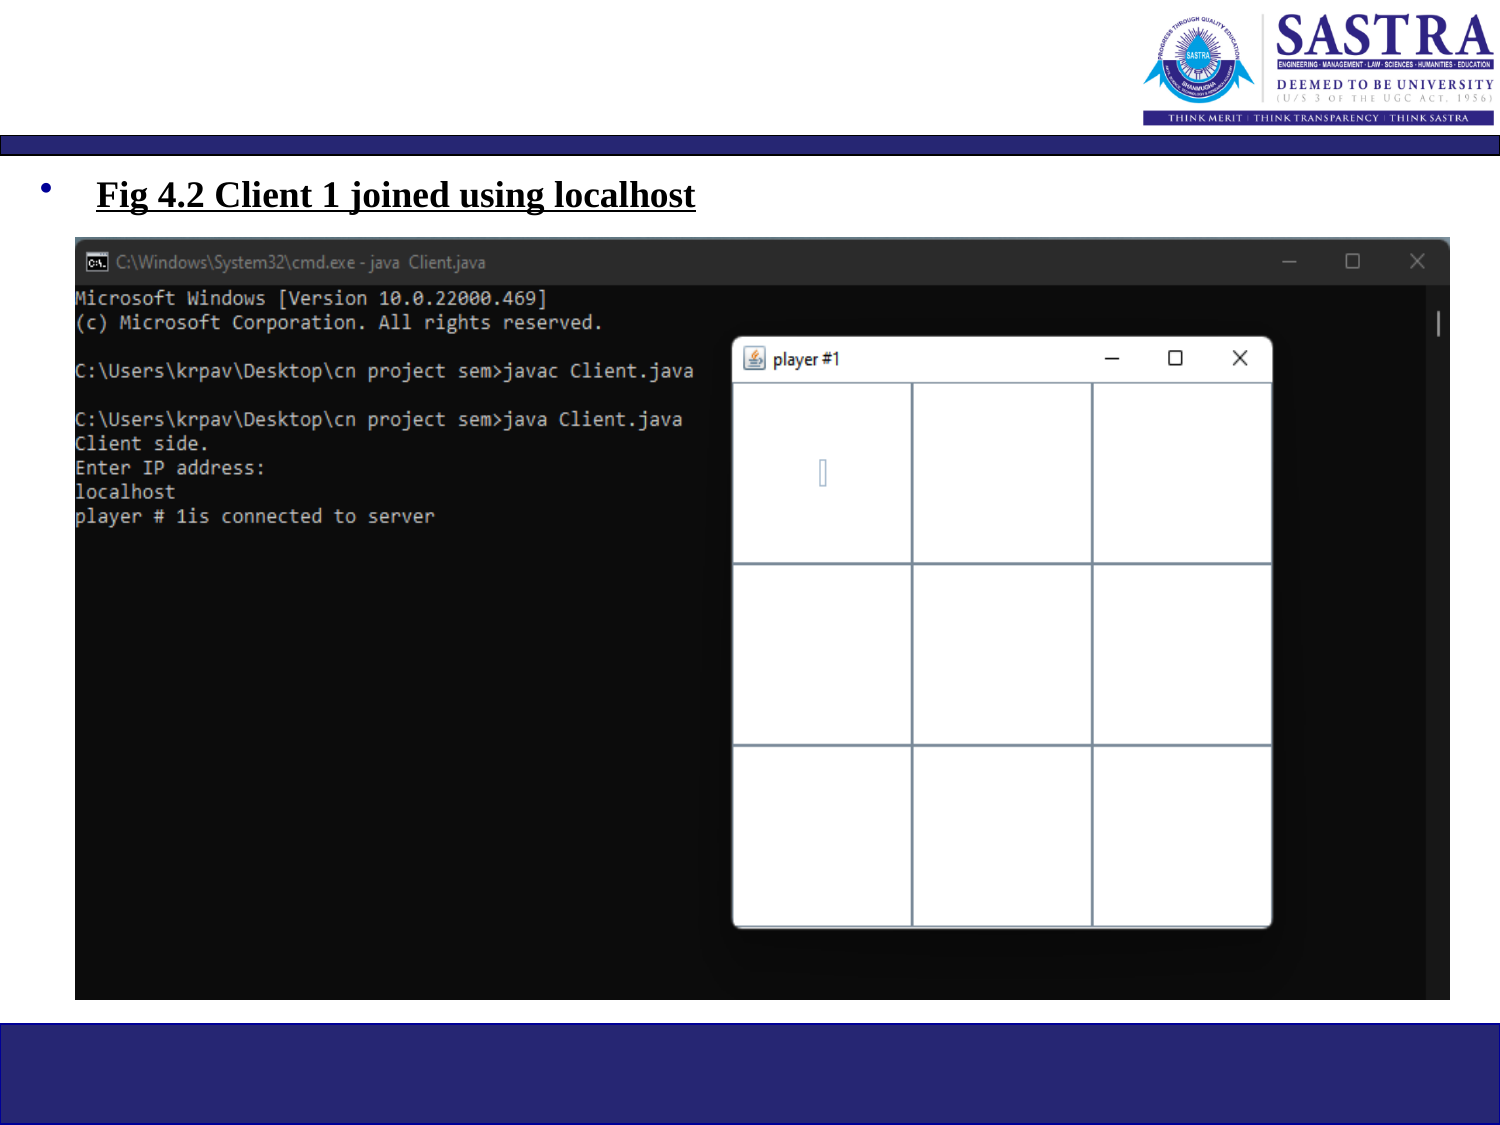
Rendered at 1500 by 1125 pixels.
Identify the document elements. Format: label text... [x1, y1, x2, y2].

picture [74, 237, 1451, 1001]
picture [1137, 4, 1500, 133]
list Fig 4.2 Client 1 joined using localhost [23, 160, 1477, 1034]
